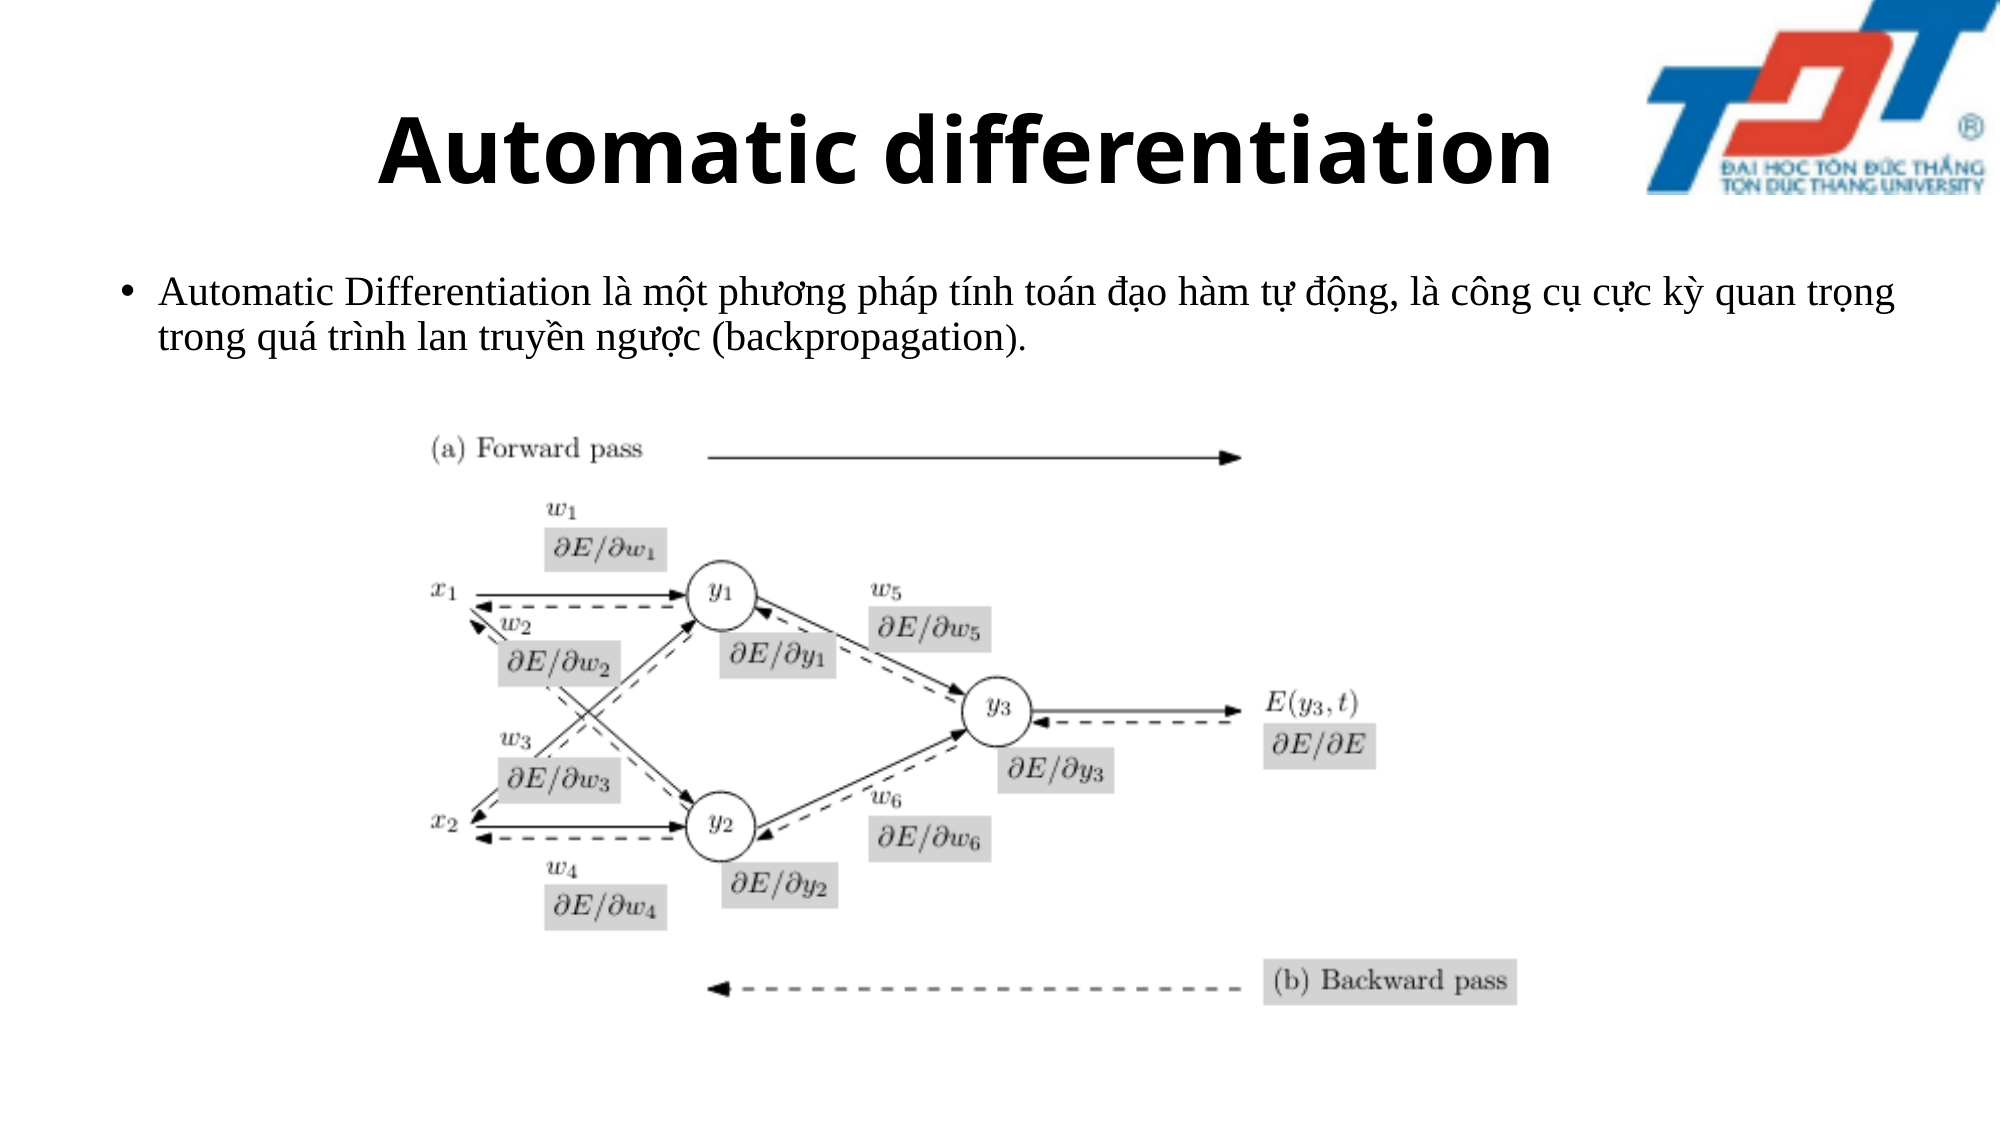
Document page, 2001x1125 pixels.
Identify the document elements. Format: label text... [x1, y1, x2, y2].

title Automatic differentiation [105, 44, 1831, 262]
picture [1646, 0, 2000, 195]
picture [281, 371, 1719, 1042]
list Automatic Differentiation là một phương pháp tính toán đạo hàm tự động, là công cụ cực kỳ quan trọng trong quá trình lan truyền ngược (backpropagation). [105, 262, 1945, 863]
